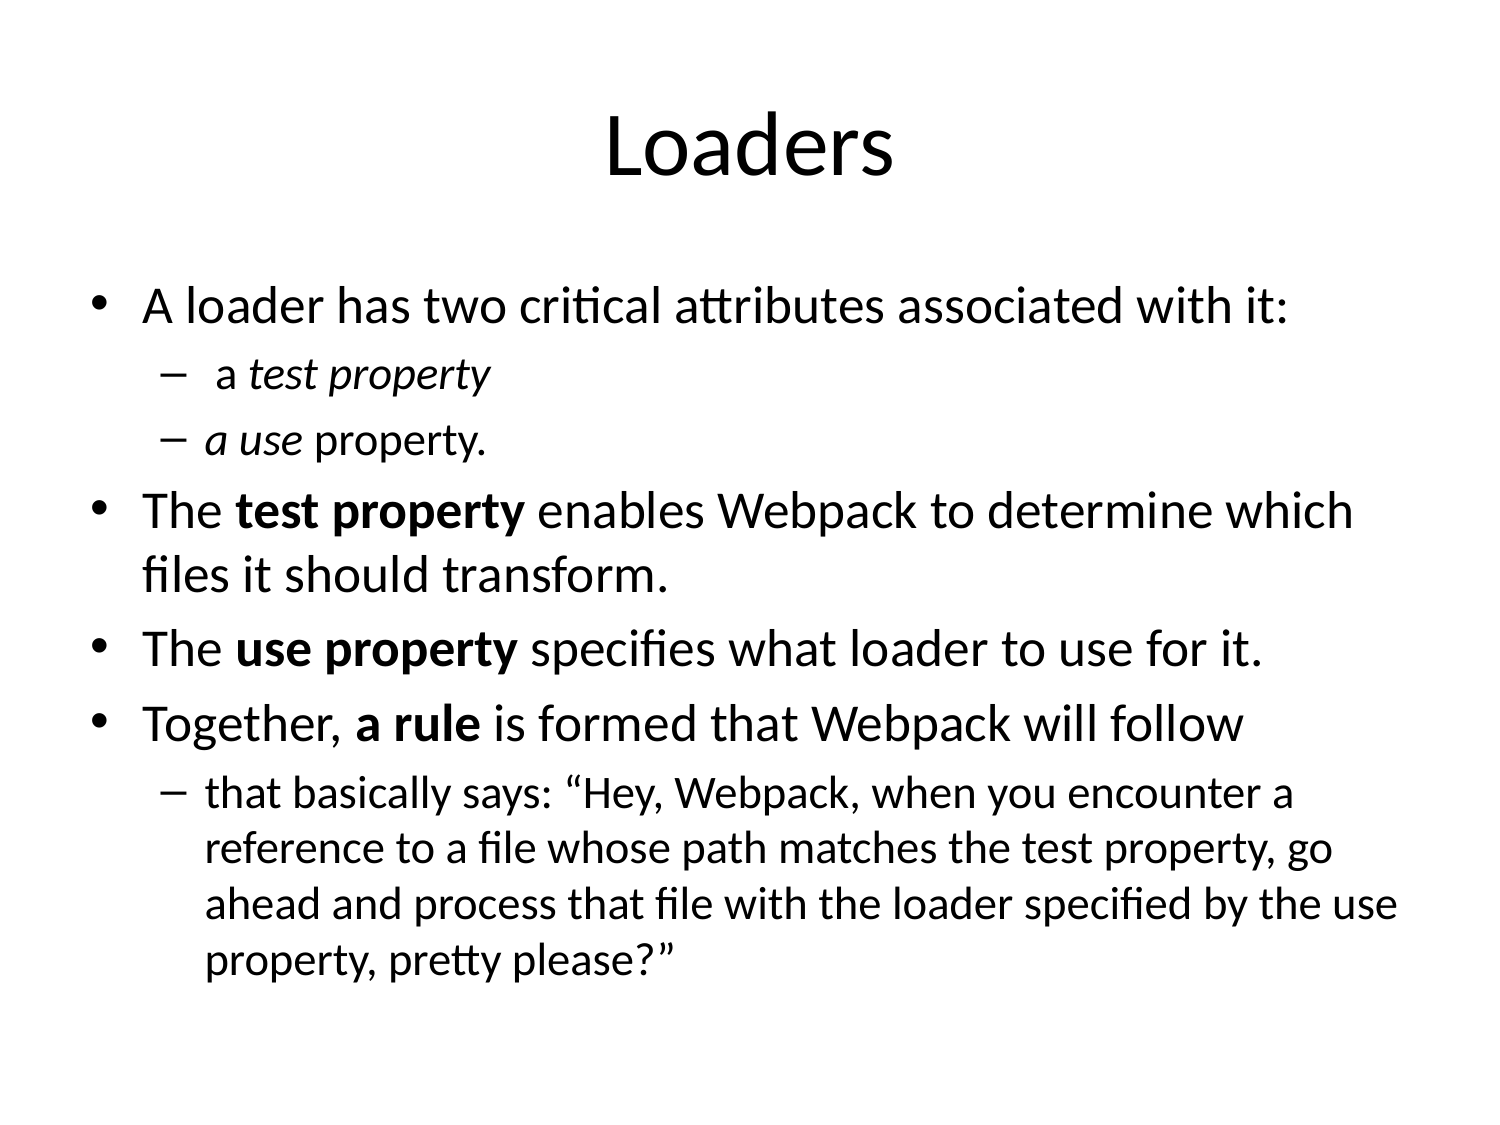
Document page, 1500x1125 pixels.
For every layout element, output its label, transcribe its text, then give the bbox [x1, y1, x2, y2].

title Loaders [75, 45, 1425, 233]
list A loader has two critical attributes associated with it: a test property a use property. The test property enables Webpack to determine which files it should transform. The use property specifies what loader to use for it. Together, a rule is formed that Webpack will follow that basically says: “Hey, Webpack, when you encounter a reference to a file whose path matches the test property, go ahead and process that file with the loader specified by the use property, pretty please?” [75, 262, 1425, 1005]
